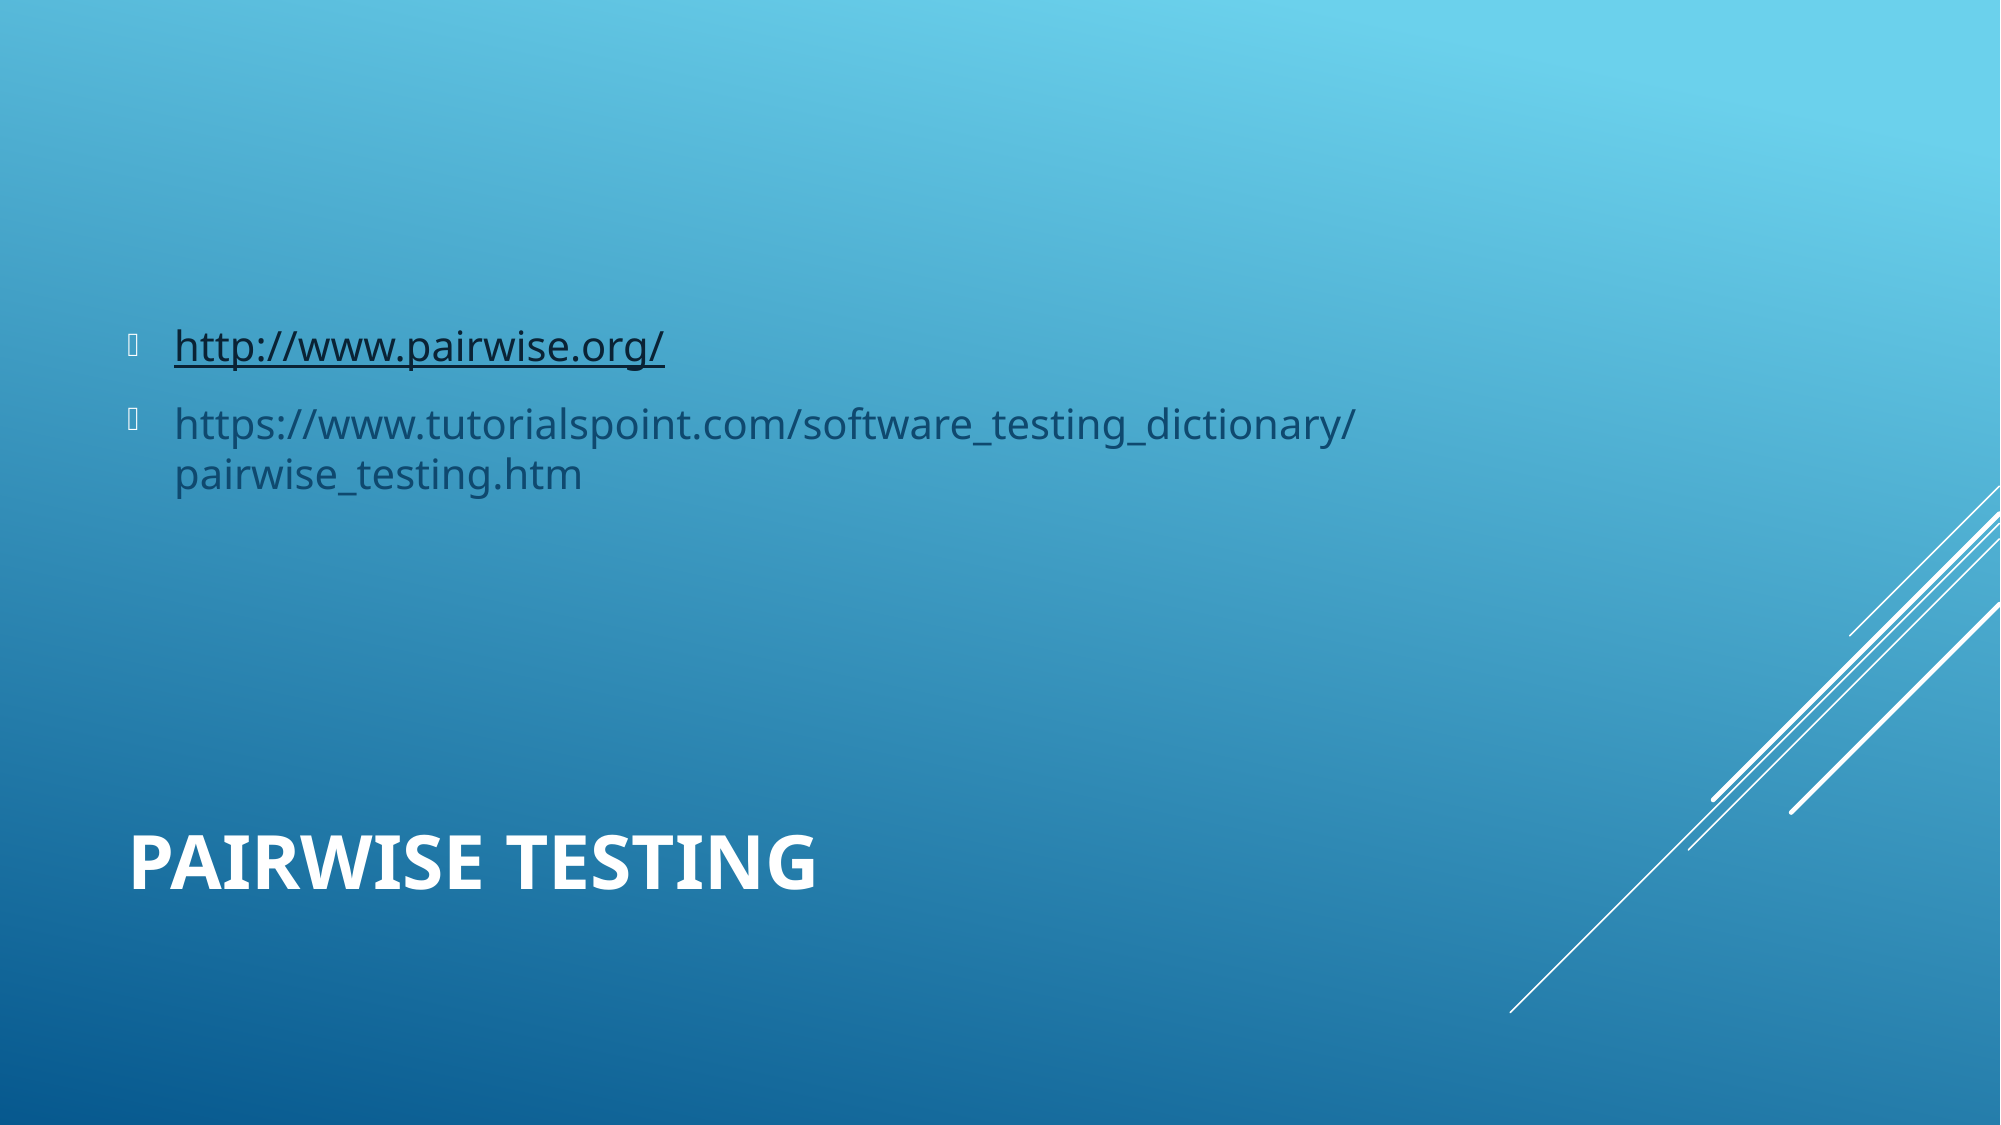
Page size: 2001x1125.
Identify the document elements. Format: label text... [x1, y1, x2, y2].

list http://www.pairwise.org/ https://www.tutorialspoint.com/software_testing_dictionary/pairwise_testing.htm [112, 112, 1513, 706]
title Pairwise Testing [112, 736, 1513, 984]
